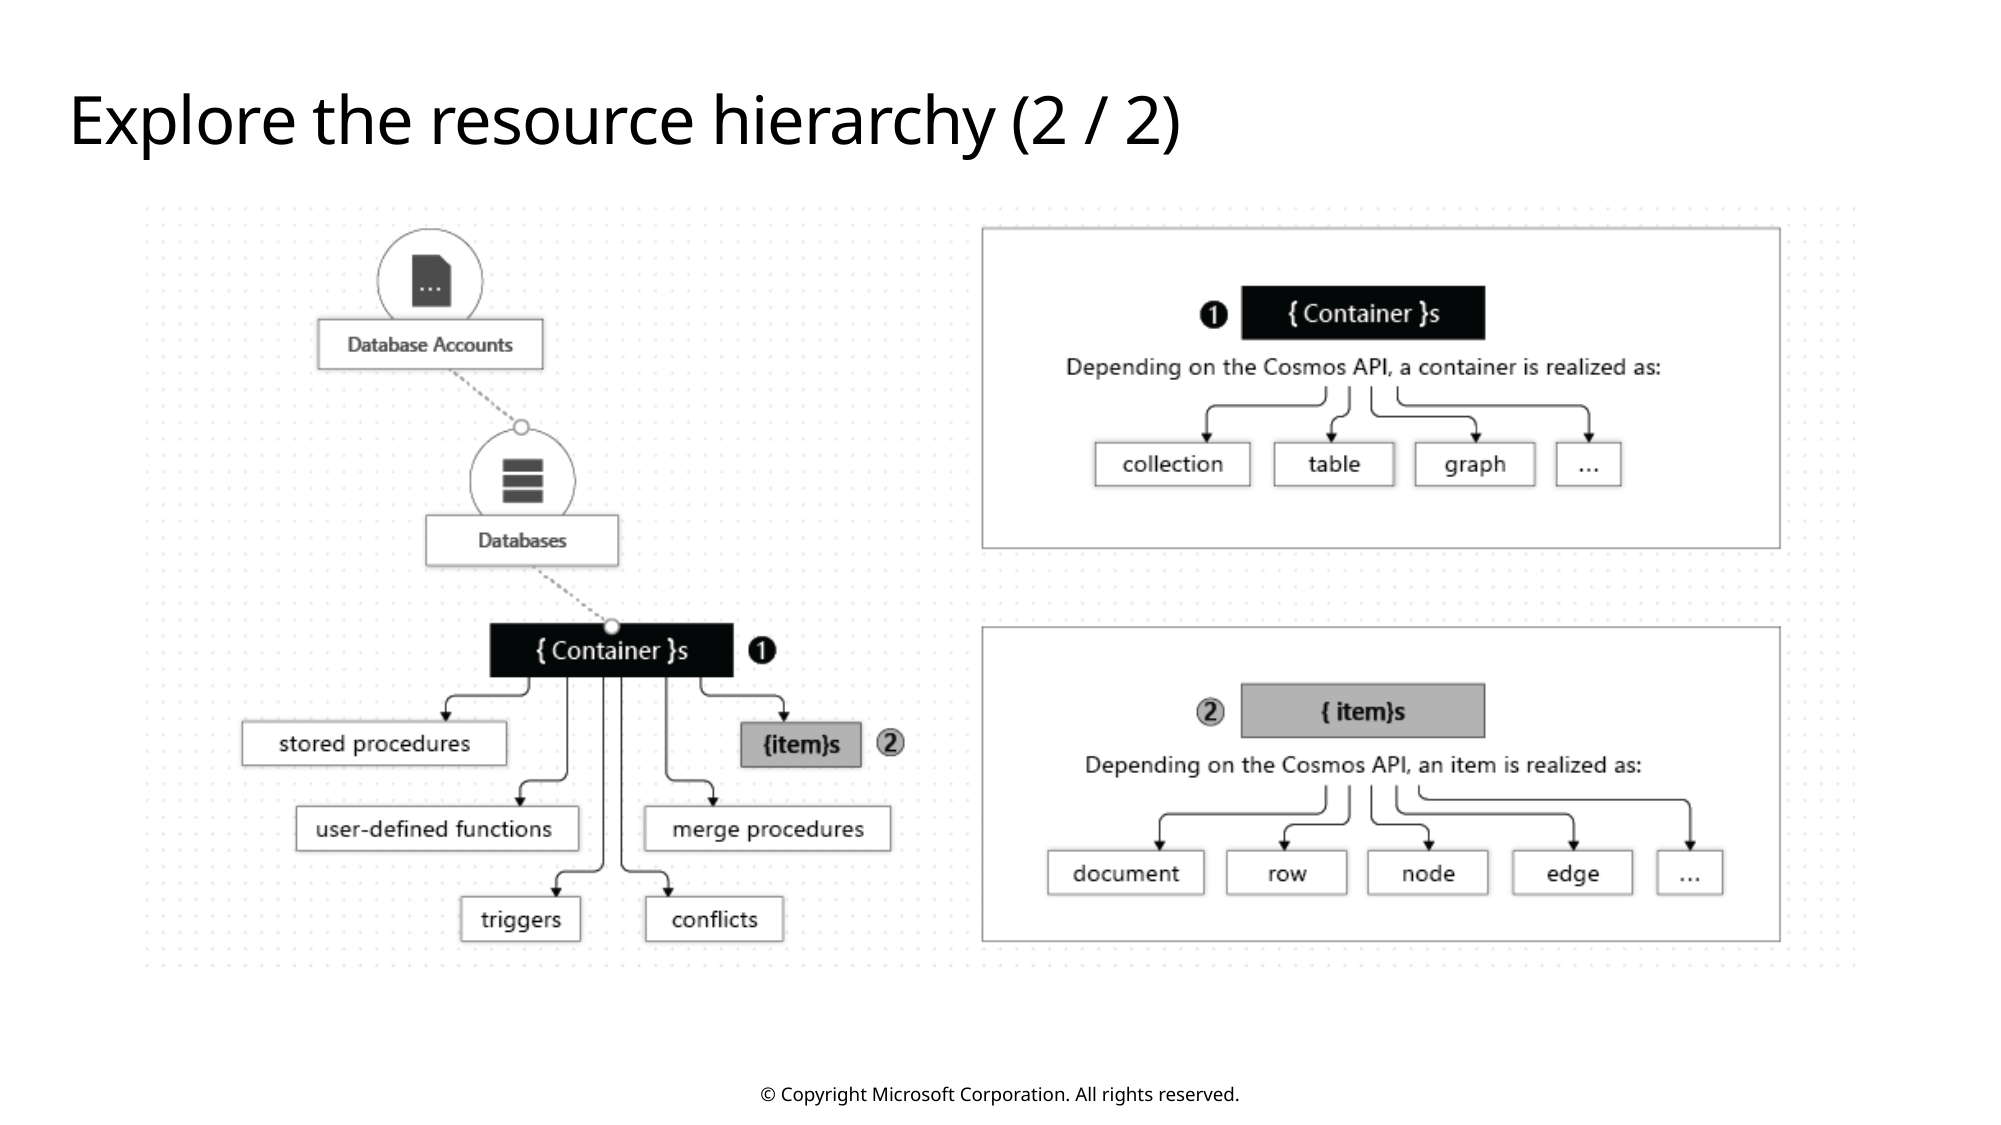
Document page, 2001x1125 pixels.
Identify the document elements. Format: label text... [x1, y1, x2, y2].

picture [144, 204, 1856, 967]
title Explore the resource hierarchy (2 / 2) [68, 72, 1930, 184]
